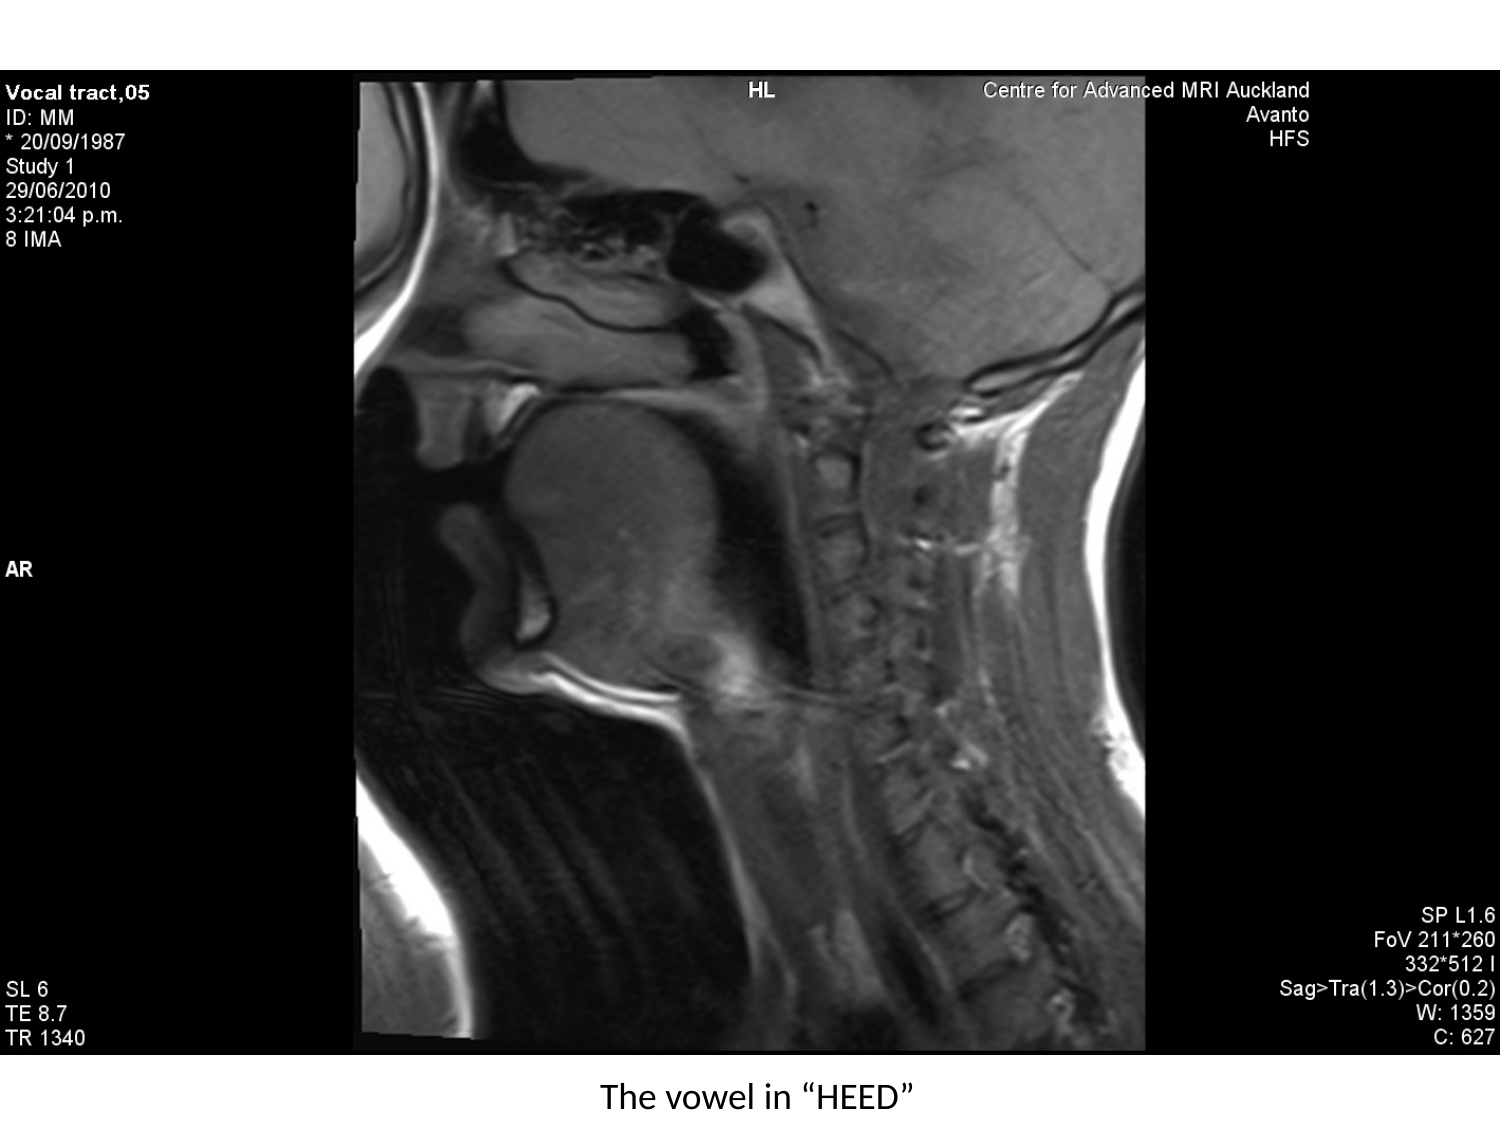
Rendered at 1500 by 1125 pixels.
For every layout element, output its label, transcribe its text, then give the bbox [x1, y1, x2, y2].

picture [0, 70, 1500, 1055]
text_box The vowel in “HEED” [585, 1064, 931, 1125]
